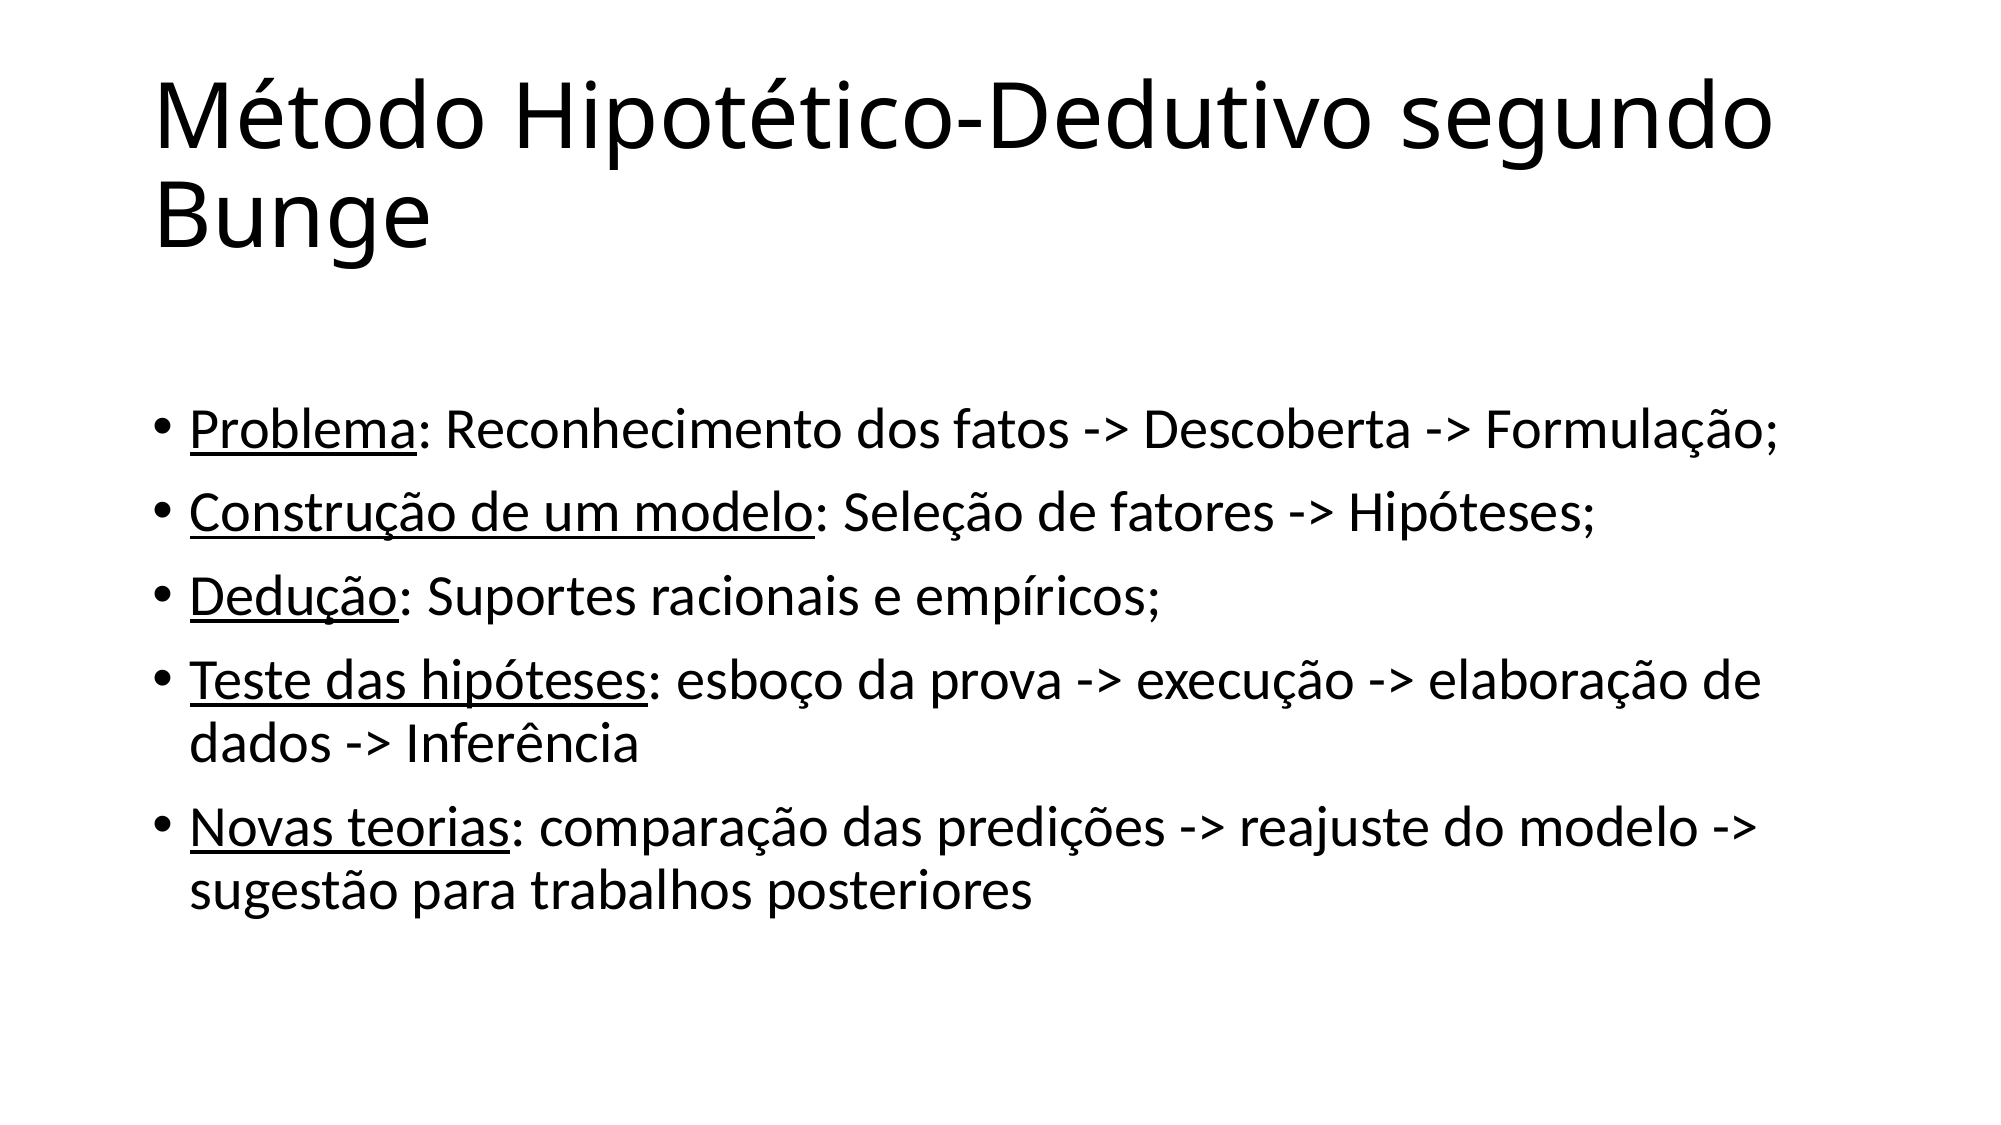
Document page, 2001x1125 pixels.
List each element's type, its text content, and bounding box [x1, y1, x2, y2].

title Método Hipotético-Dedutivo segundo Bunge [137, 59, 1863, 278]
list Problema: Reconhecimento dos fatos -> Descoberta -> Formulação; Construção de um modelo: Seleção de fatores -> Hipóteses; Dedução: Suportes racionais e empíricos; Teste das hipóteses: esboço da prova -> execução -> elaboração de dados -> Inferência Novas teorias: comparação das predições -> reajuste do modelo -> sugestão para trabalhos posteriores [137, 299, 1863, 1014]
